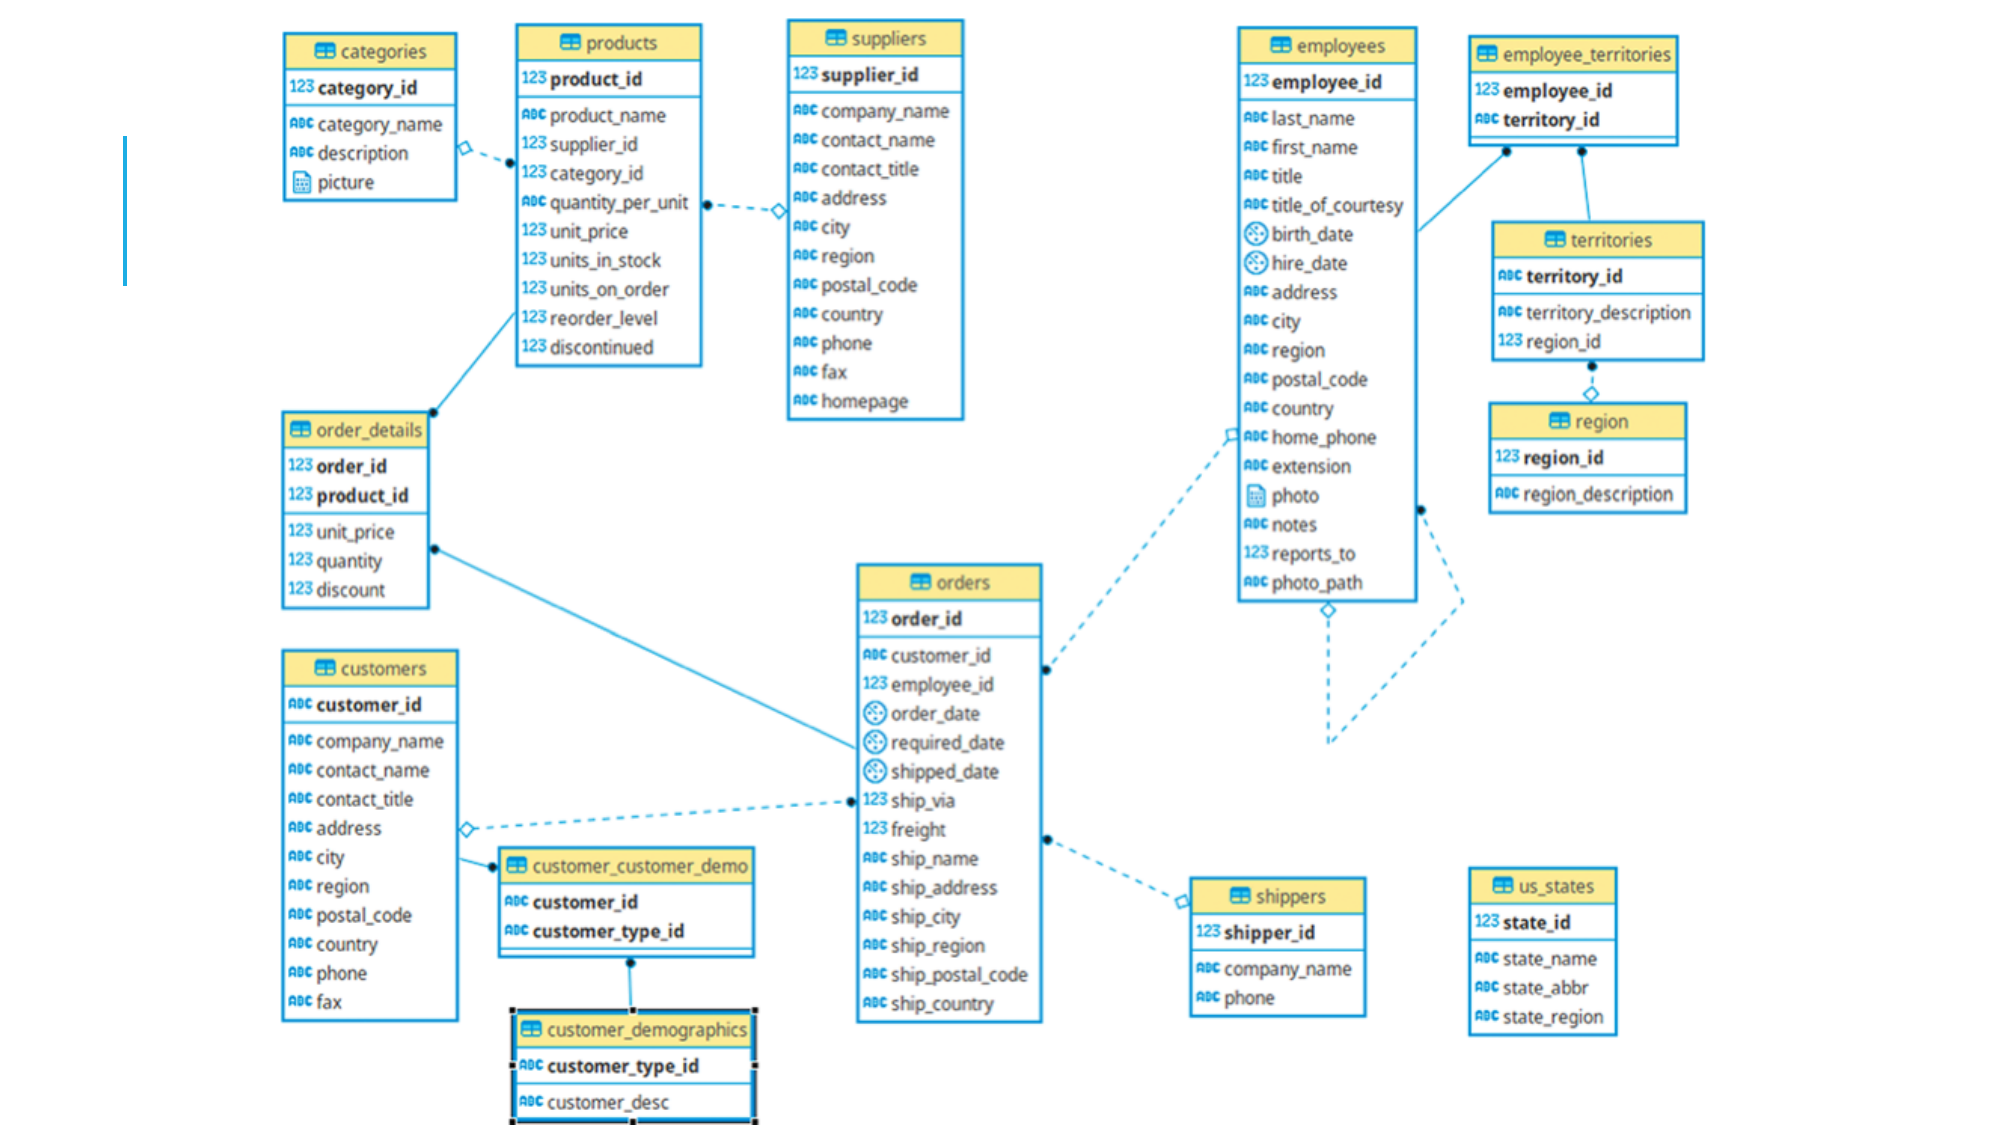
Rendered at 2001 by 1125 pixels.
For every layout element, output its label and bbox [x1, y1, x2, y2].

picture [266, 0, 1734, 1125]
